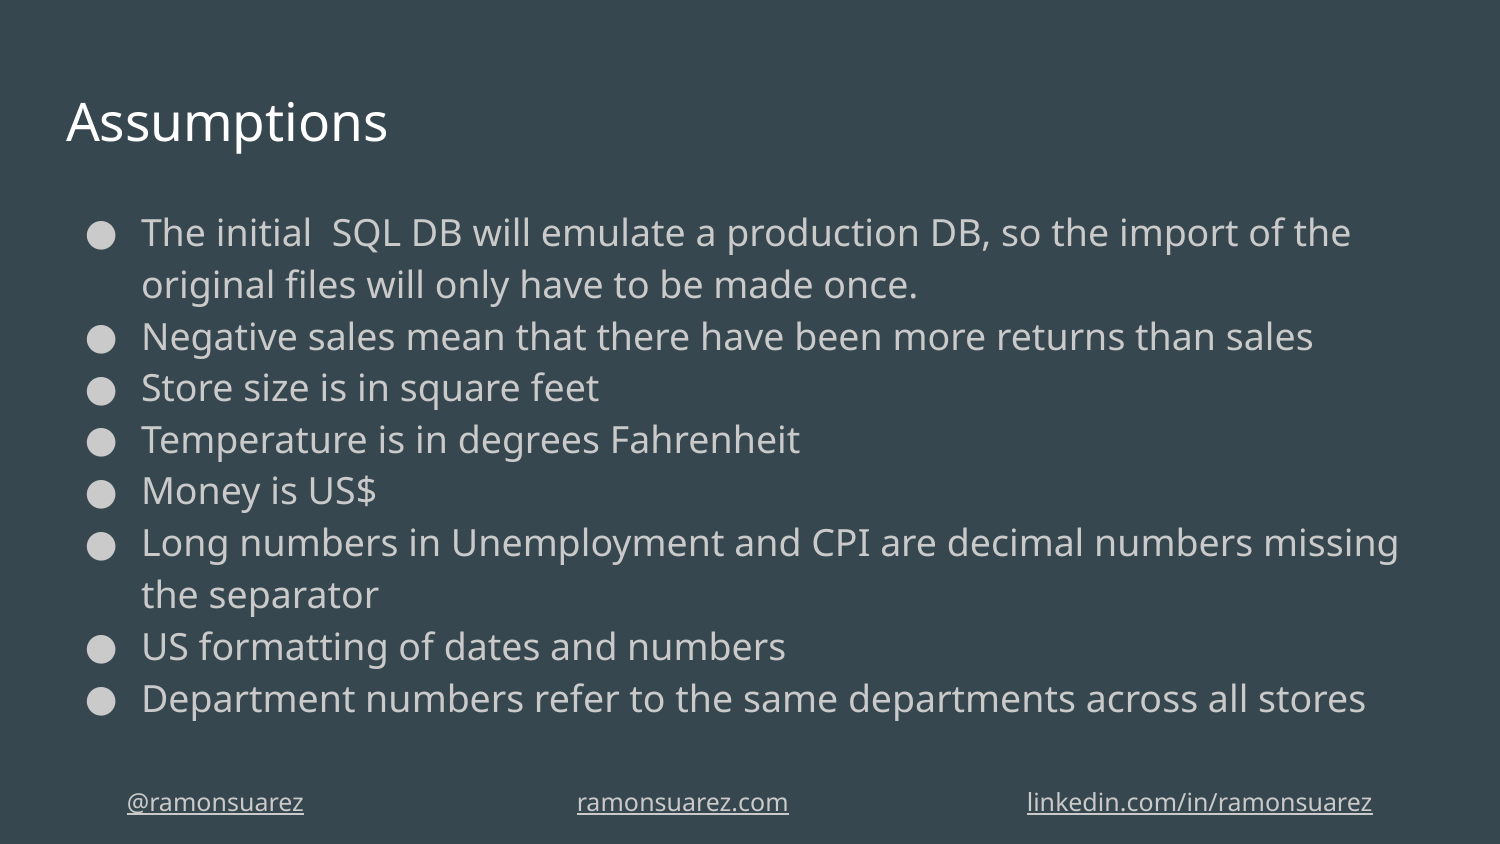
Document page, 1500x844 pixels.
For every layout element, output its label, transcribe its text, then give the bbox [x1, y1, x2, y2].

list The initial SQL DB will emulate a production DB, so the import of the original files will only have to be made once. Negative sales mean that there have been more returns than sales Store size is in square feet Temperature is in degrees Fahrenheit Money is US$ Long numbers in Unemployment and CPI are decimal numbers missing the separator US formatting of dates and numbers Department numbers refer to the same departments across all stores [51, 187, 1449, 748]
title Assumptions [51, 72, 1449, 167]
